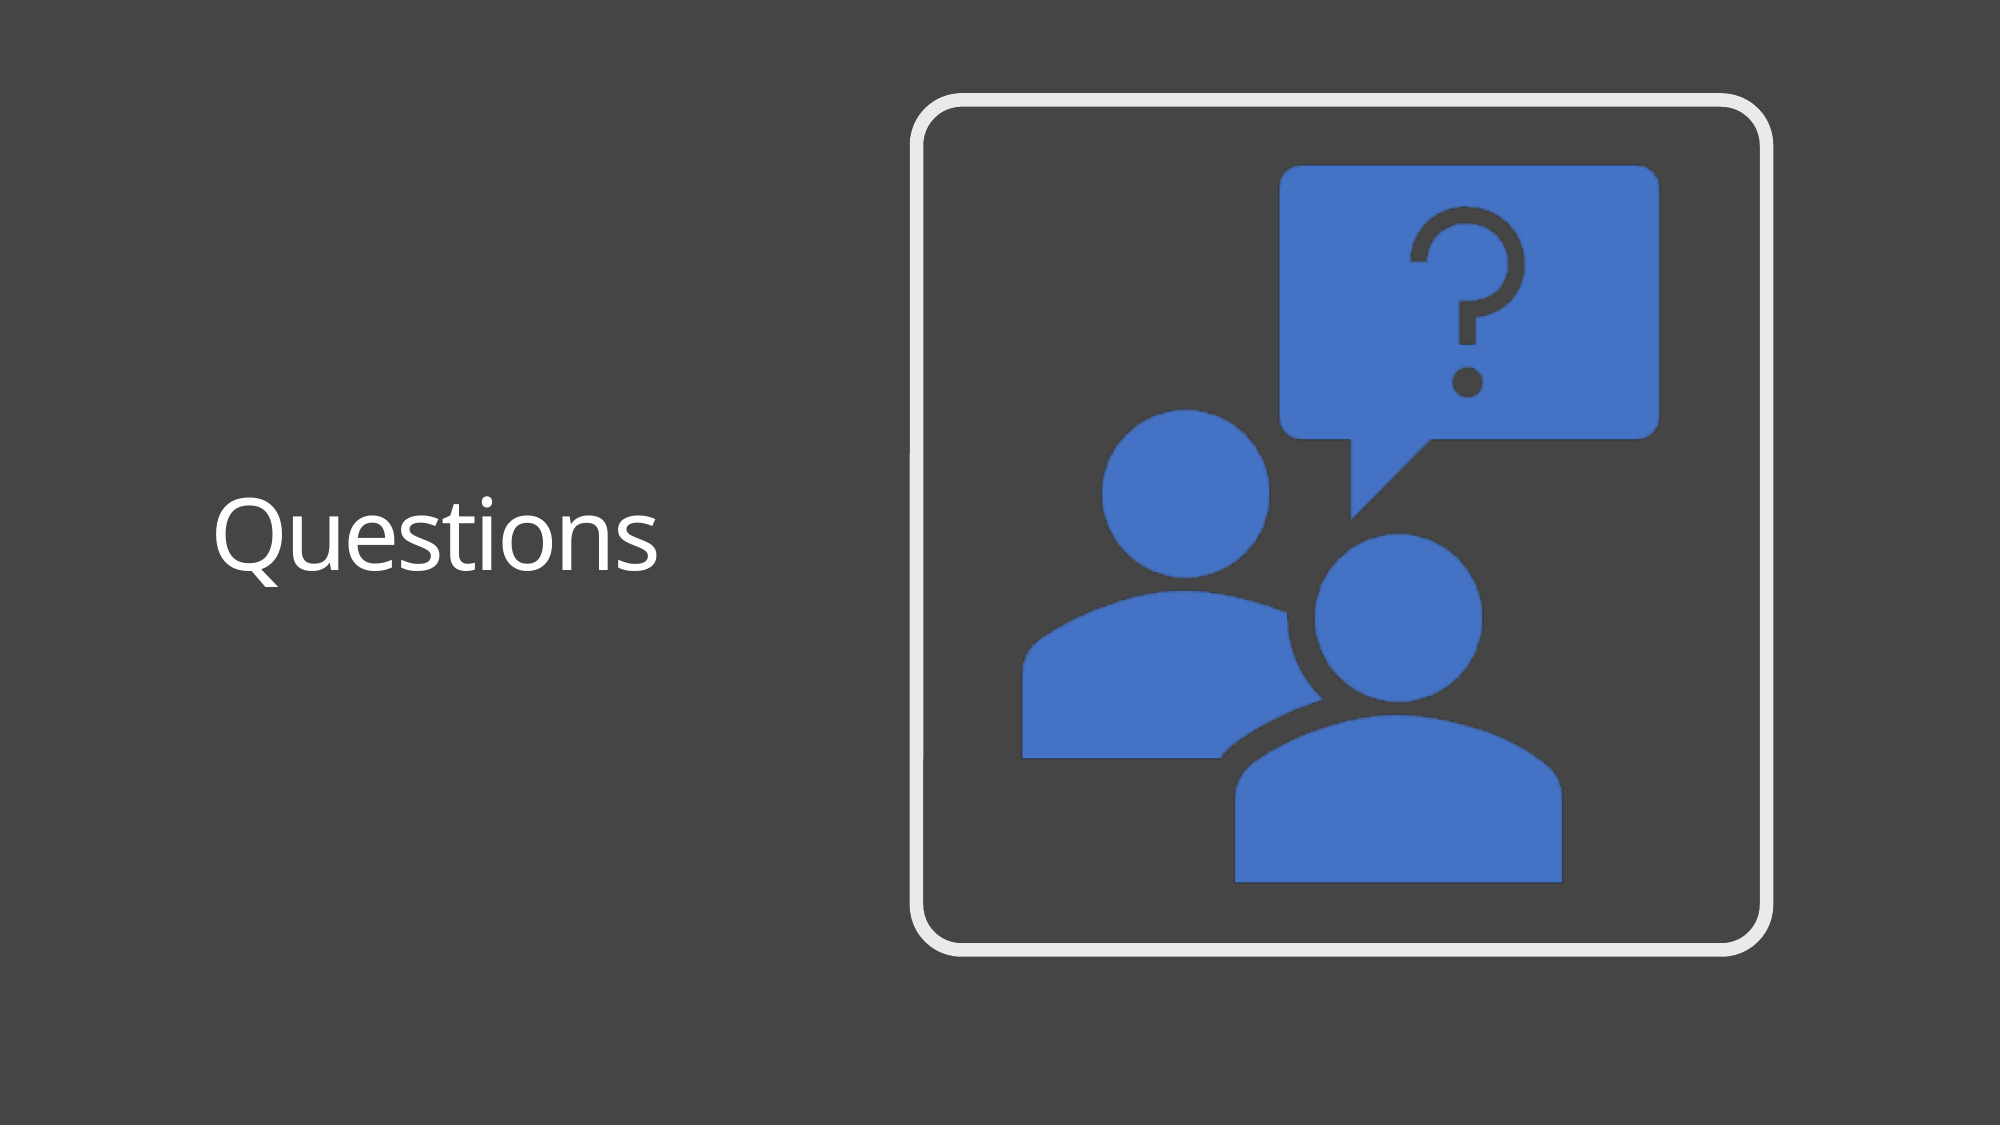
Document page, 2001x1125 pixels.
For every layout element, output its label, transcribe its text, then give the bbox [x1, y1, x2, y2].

title Questions [116, 366, 756, 629]
picture [916, 99, 1767, 951]
